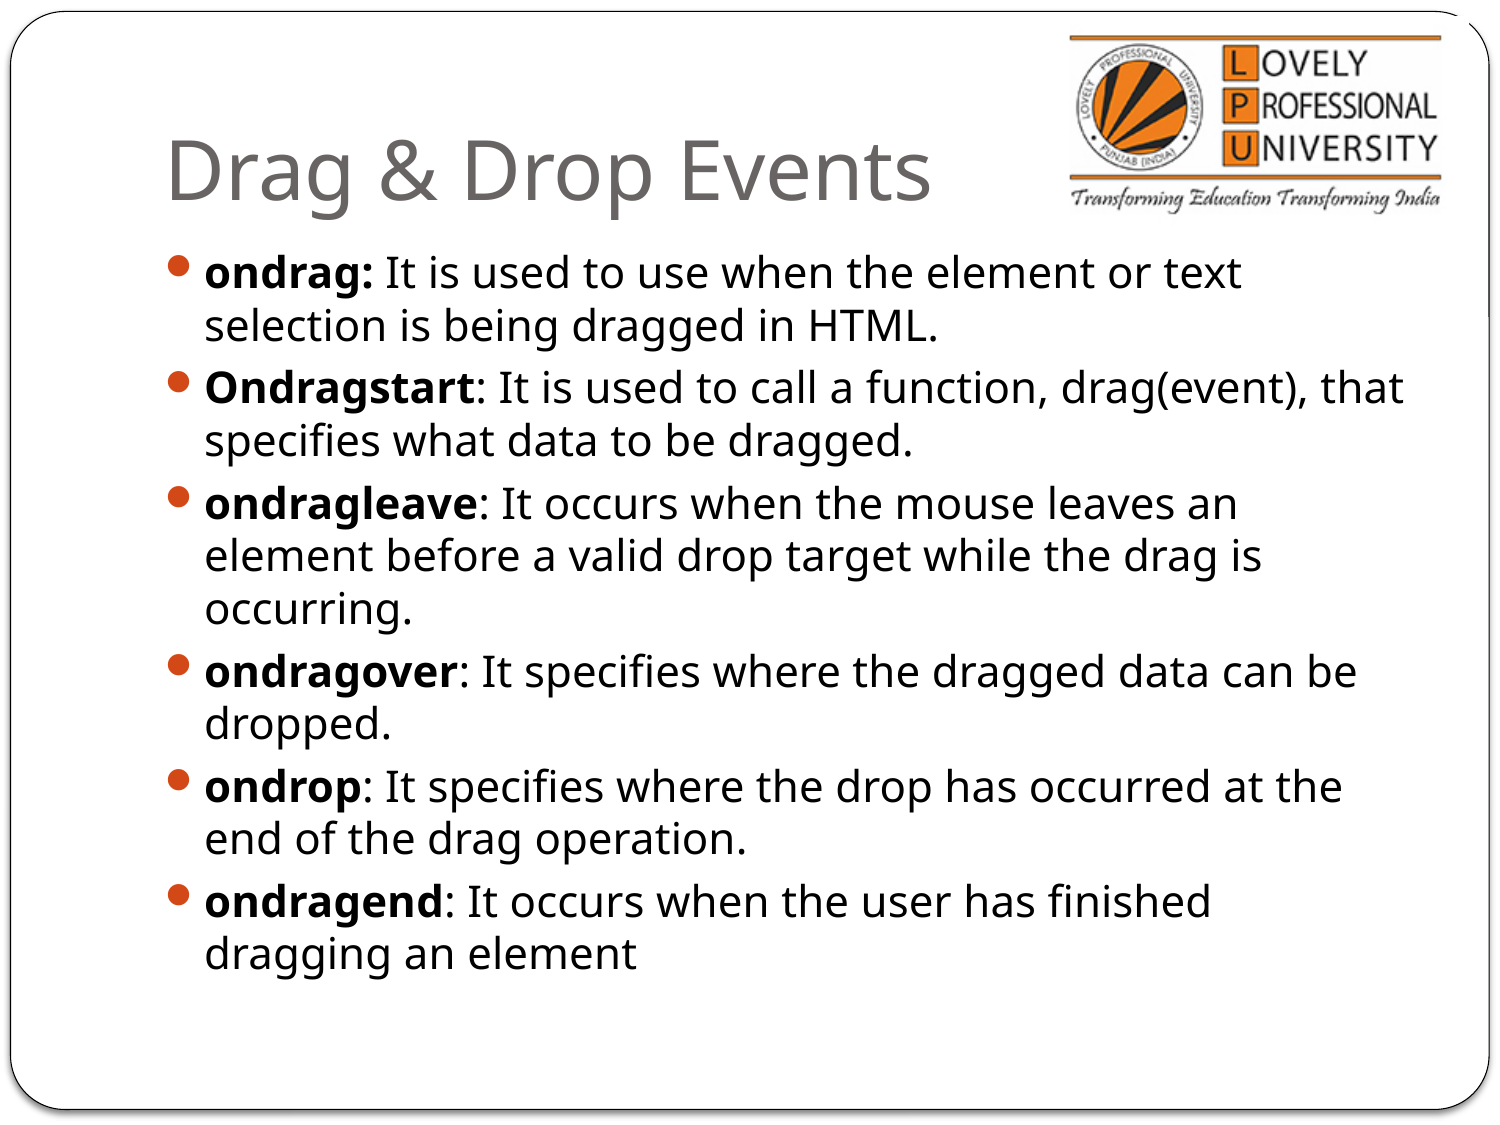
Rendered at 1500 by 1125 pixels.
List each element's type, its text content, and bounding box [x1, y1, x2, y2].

picture [1055, 15, 1470, 229]
list ondrag: It is used to use when the element or text selection is being dragged in HTML. Ondragstart: It is used to call a function, drag(event), that specifies what data to be dragged. ondragleave: It occurs when the mouse leaves an element before a valid drop target while the drag is occurring. ondragover: It specifies where the dragged data can be dropped. ondrop: It specifies where the drop has occurred at the end of the drag operation. ondragend: It occurs when the user has finished dragging an element [150, 237, 1425, 988]
title Drag & Drop Events [150, 45, 1050, 233]
